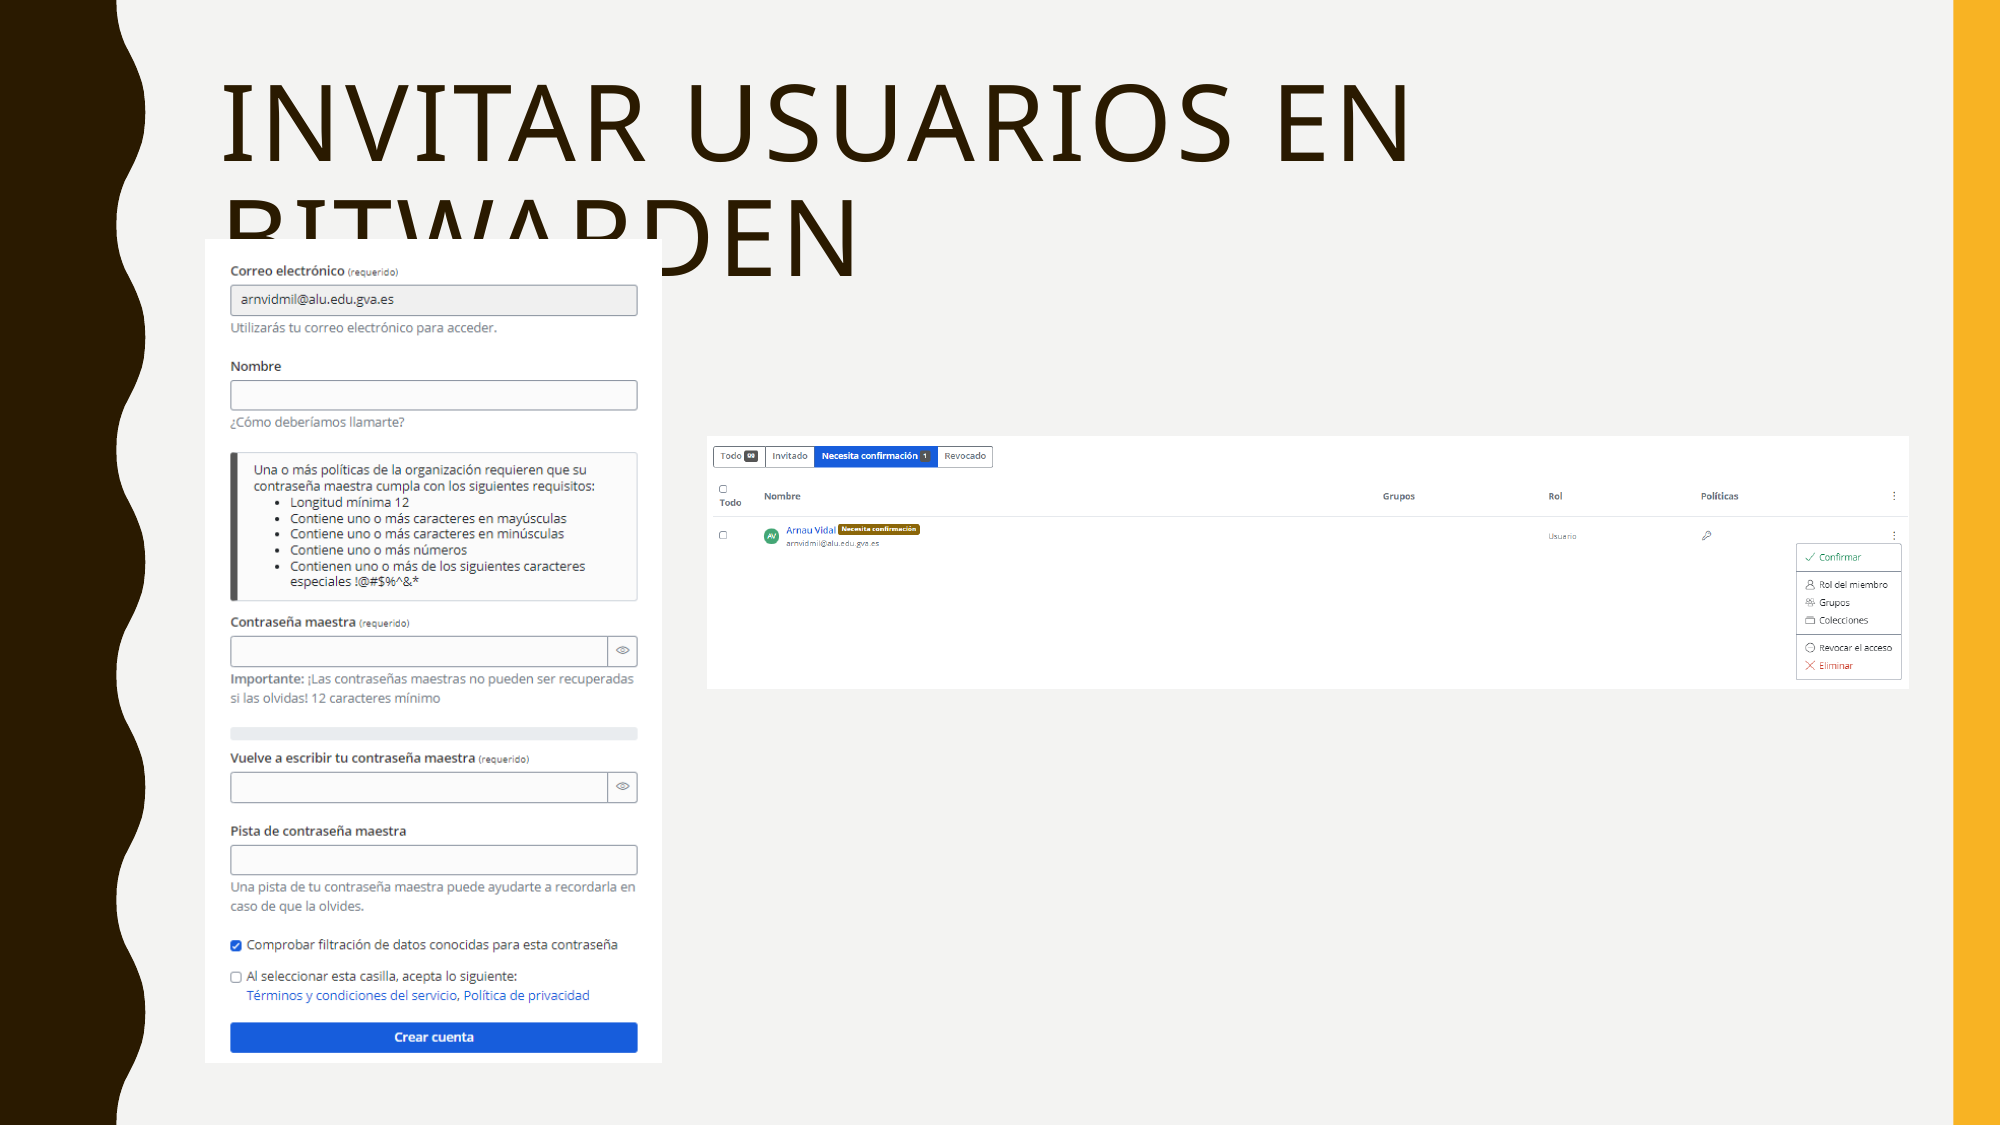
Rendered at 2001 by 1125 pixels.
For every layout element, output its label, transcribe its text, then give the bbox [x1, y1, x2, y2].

picture [707, 436, 1909, 689]
title Invitar usuarios en Bitwarden [205, 62, 1875, 197]
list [205, 239, 662, 1063]
